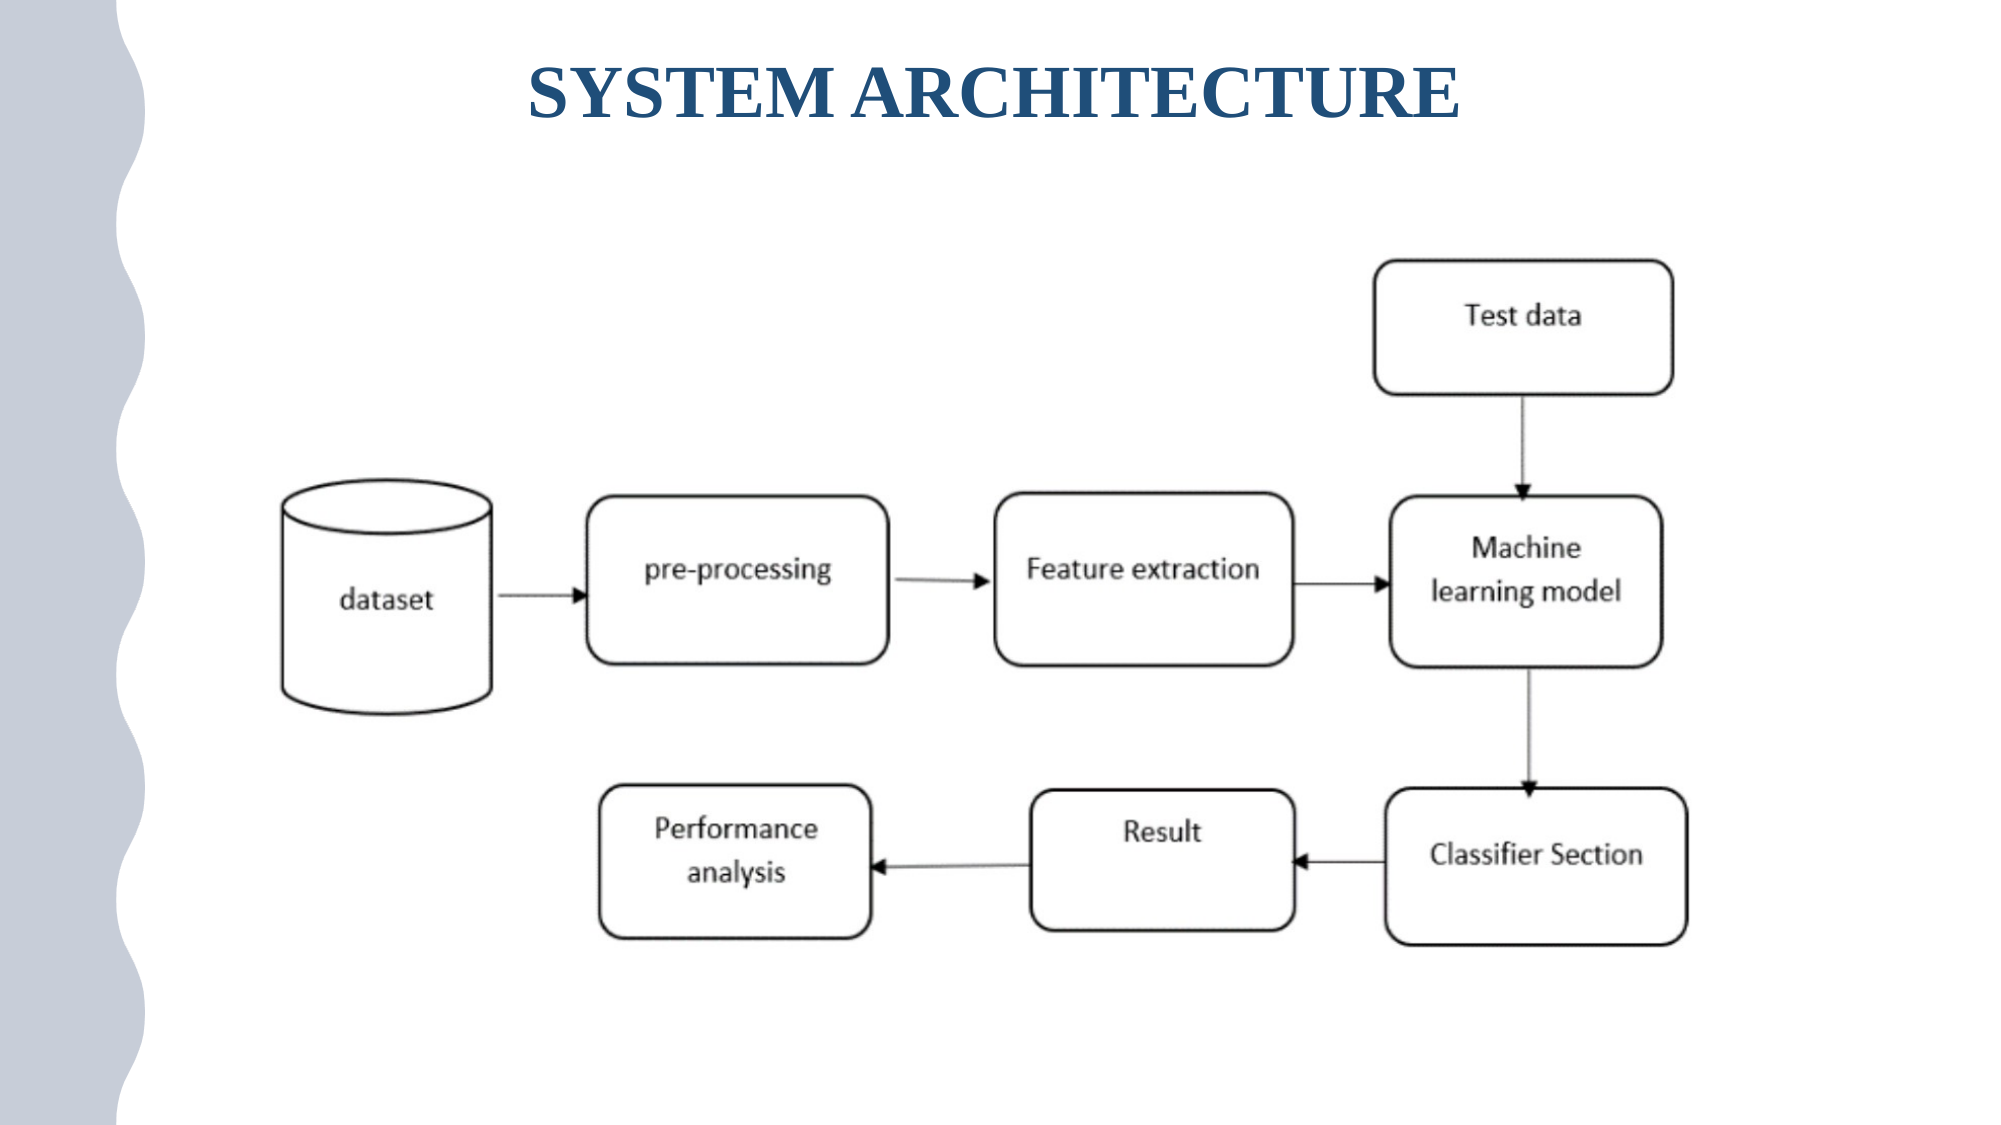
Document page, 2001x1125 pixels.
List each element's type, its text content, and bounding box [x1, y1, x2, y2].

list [250, 236, 1750, 951]
picture [0, 0, 145, 1125]
title SYSTEM ARCHITECTURE [145, 35, 1836, 175]
